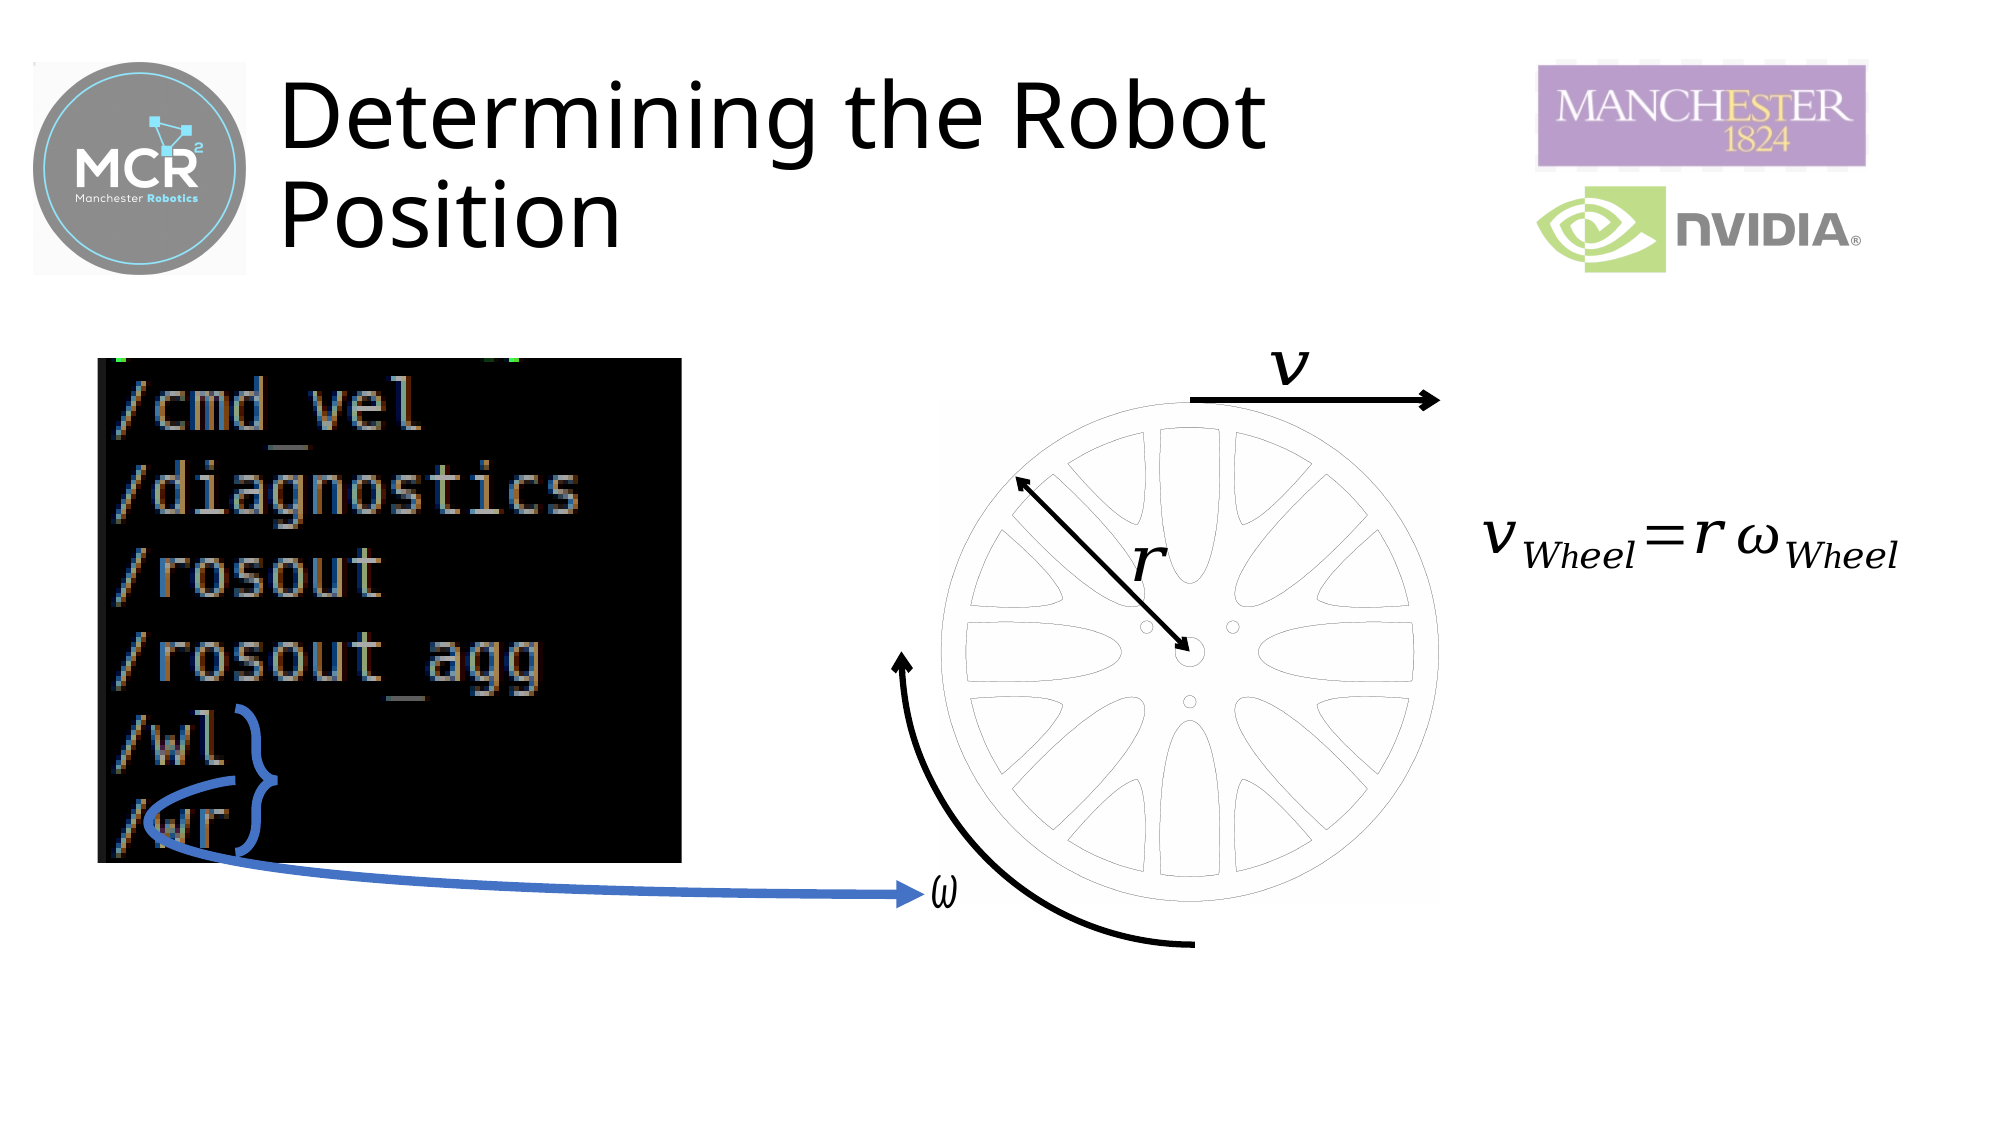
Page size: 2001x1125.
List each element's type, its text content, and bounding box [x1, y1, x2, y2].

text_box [901, 329, 1486, 945]
picture [97, 358, 682, 863]
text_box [276, 780, 901, 895]
title Determining the Robot Position [262, 59, 1518, 278]
